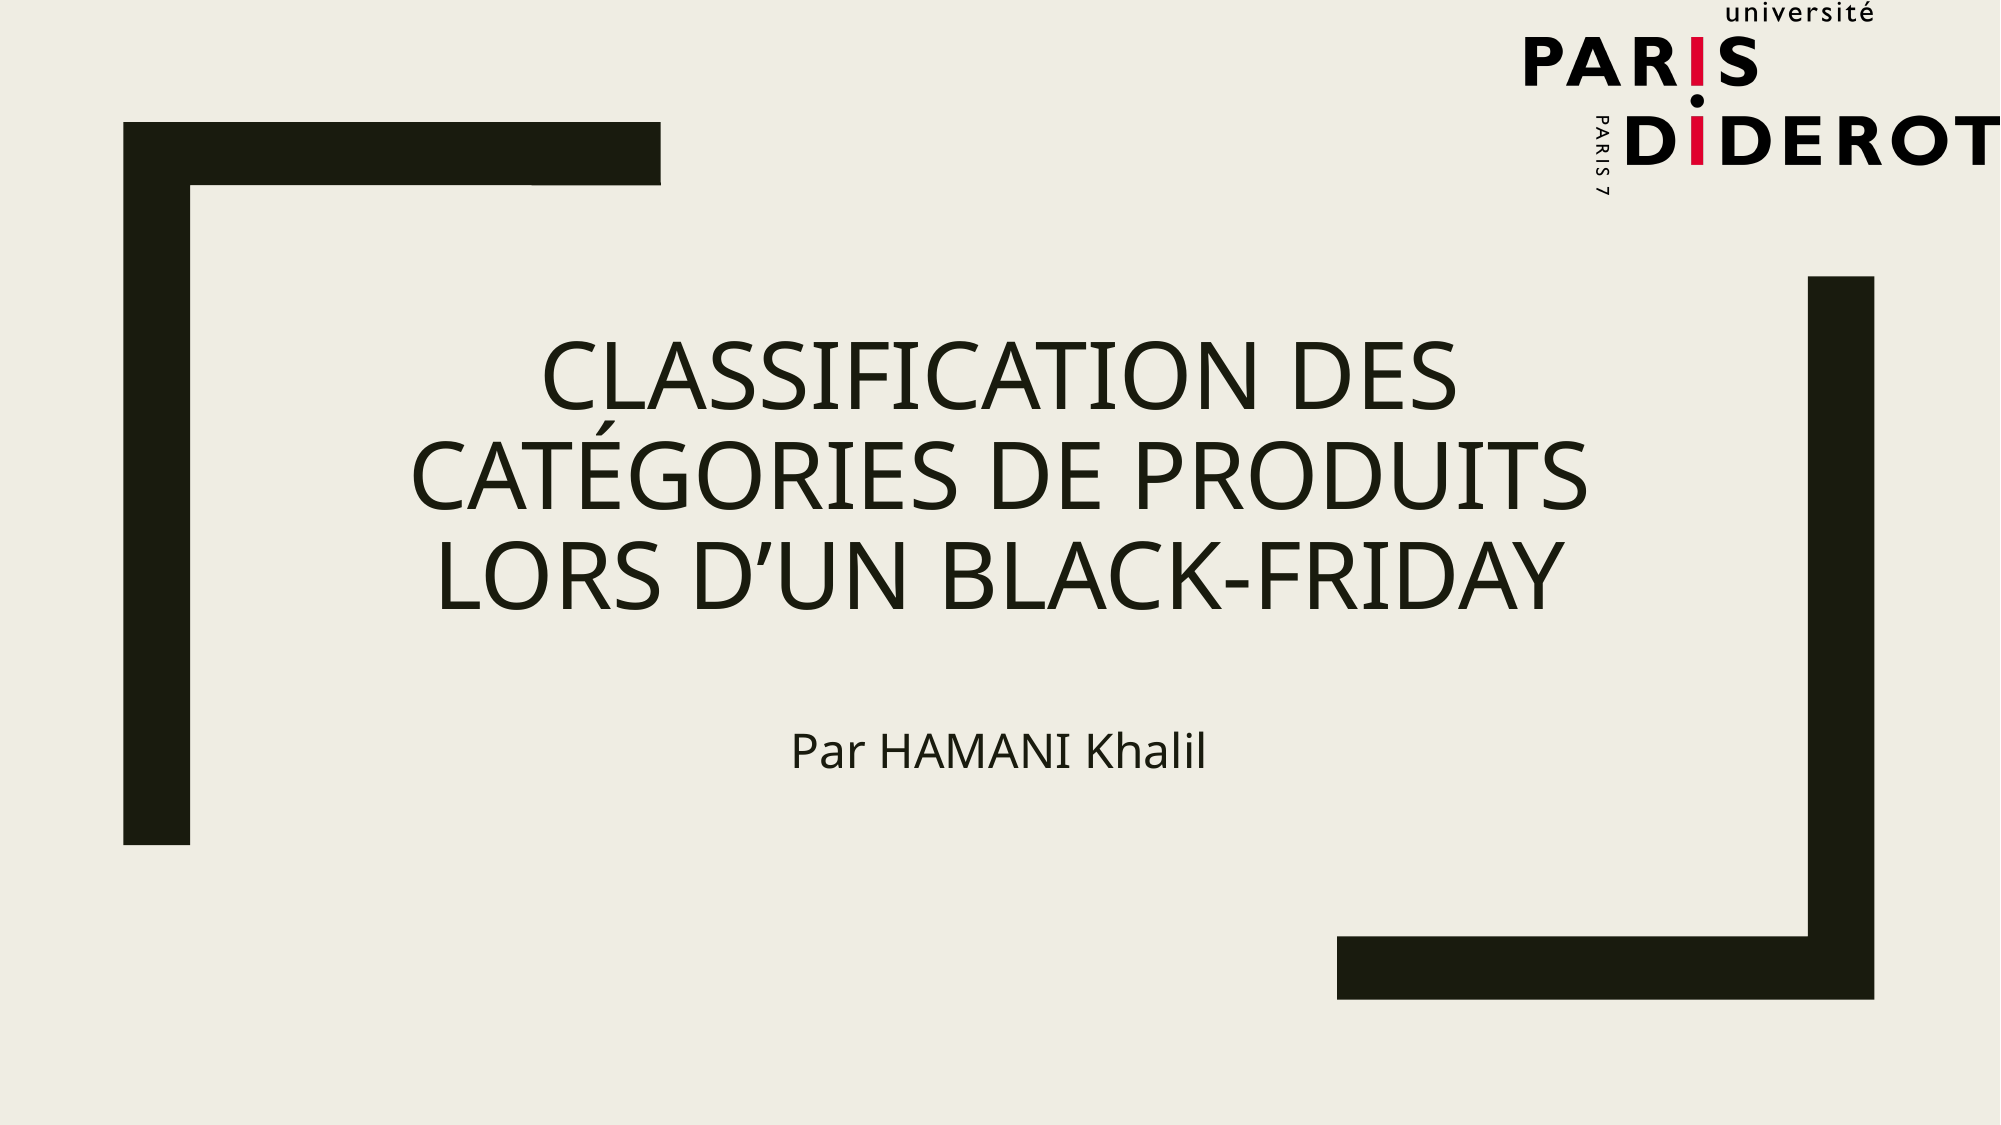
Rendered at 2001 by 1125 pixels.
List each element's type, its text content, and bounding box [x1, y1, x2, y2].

subtitle Par HAMANI Khalil [439, 649, 1561, 828]
picture [1526, 0, 2000, 337]
title Classification des catégories de produits lors d’un black-friday [314, 293, 1686, 638]
